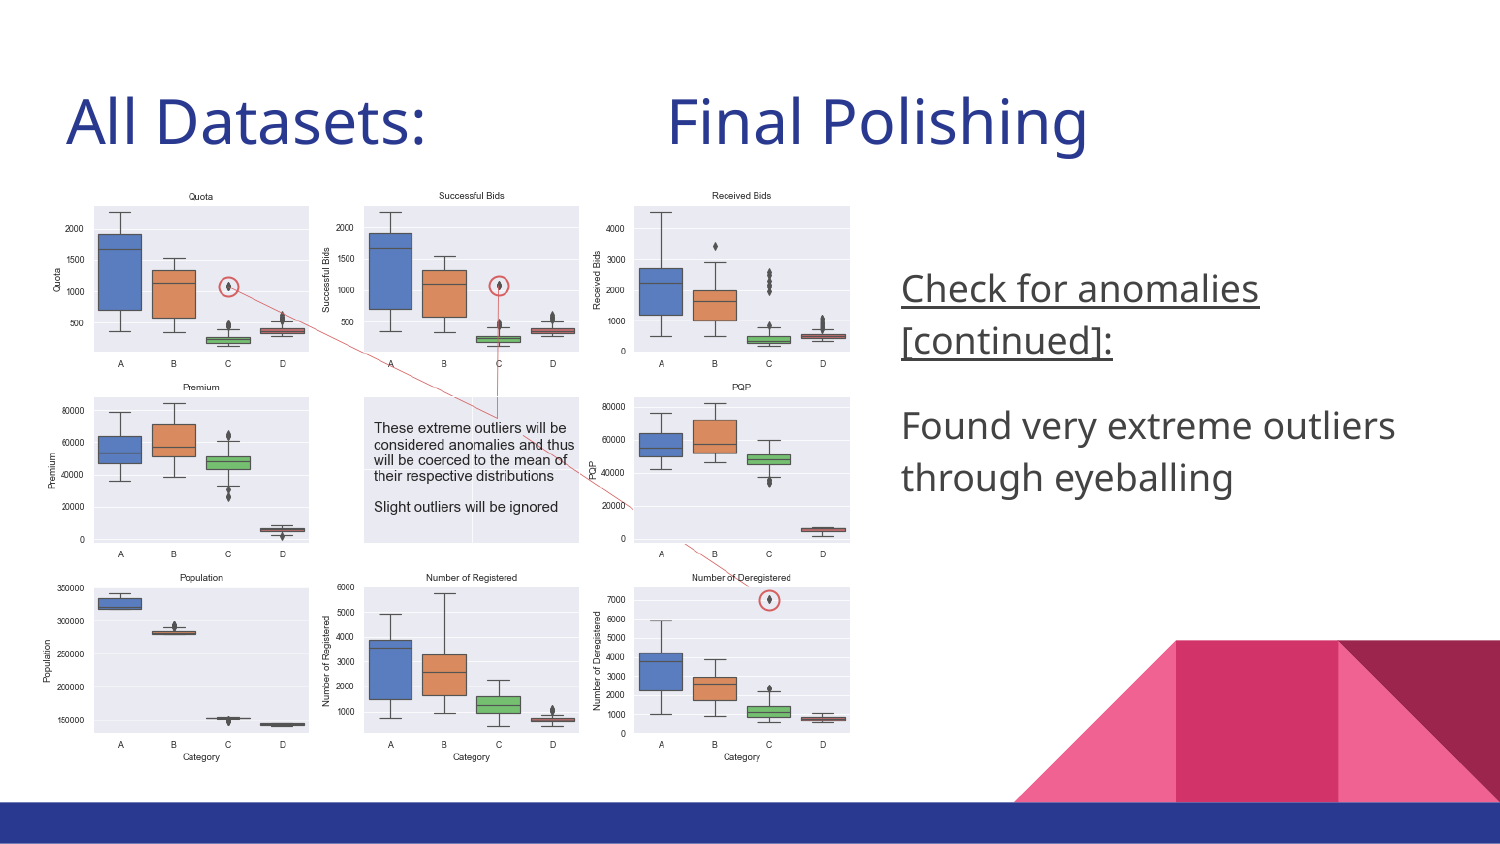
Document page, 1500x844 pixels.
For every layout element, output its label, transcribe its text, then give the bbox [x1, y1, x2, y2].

list Check for anomalies [continued]: Found very extreme outliers through eyeballing [885, 243, 1475, 478]
picture [37, 166, 873, 782]
title All Datasets: Final Polishing [51, 67, 1449, 167]
